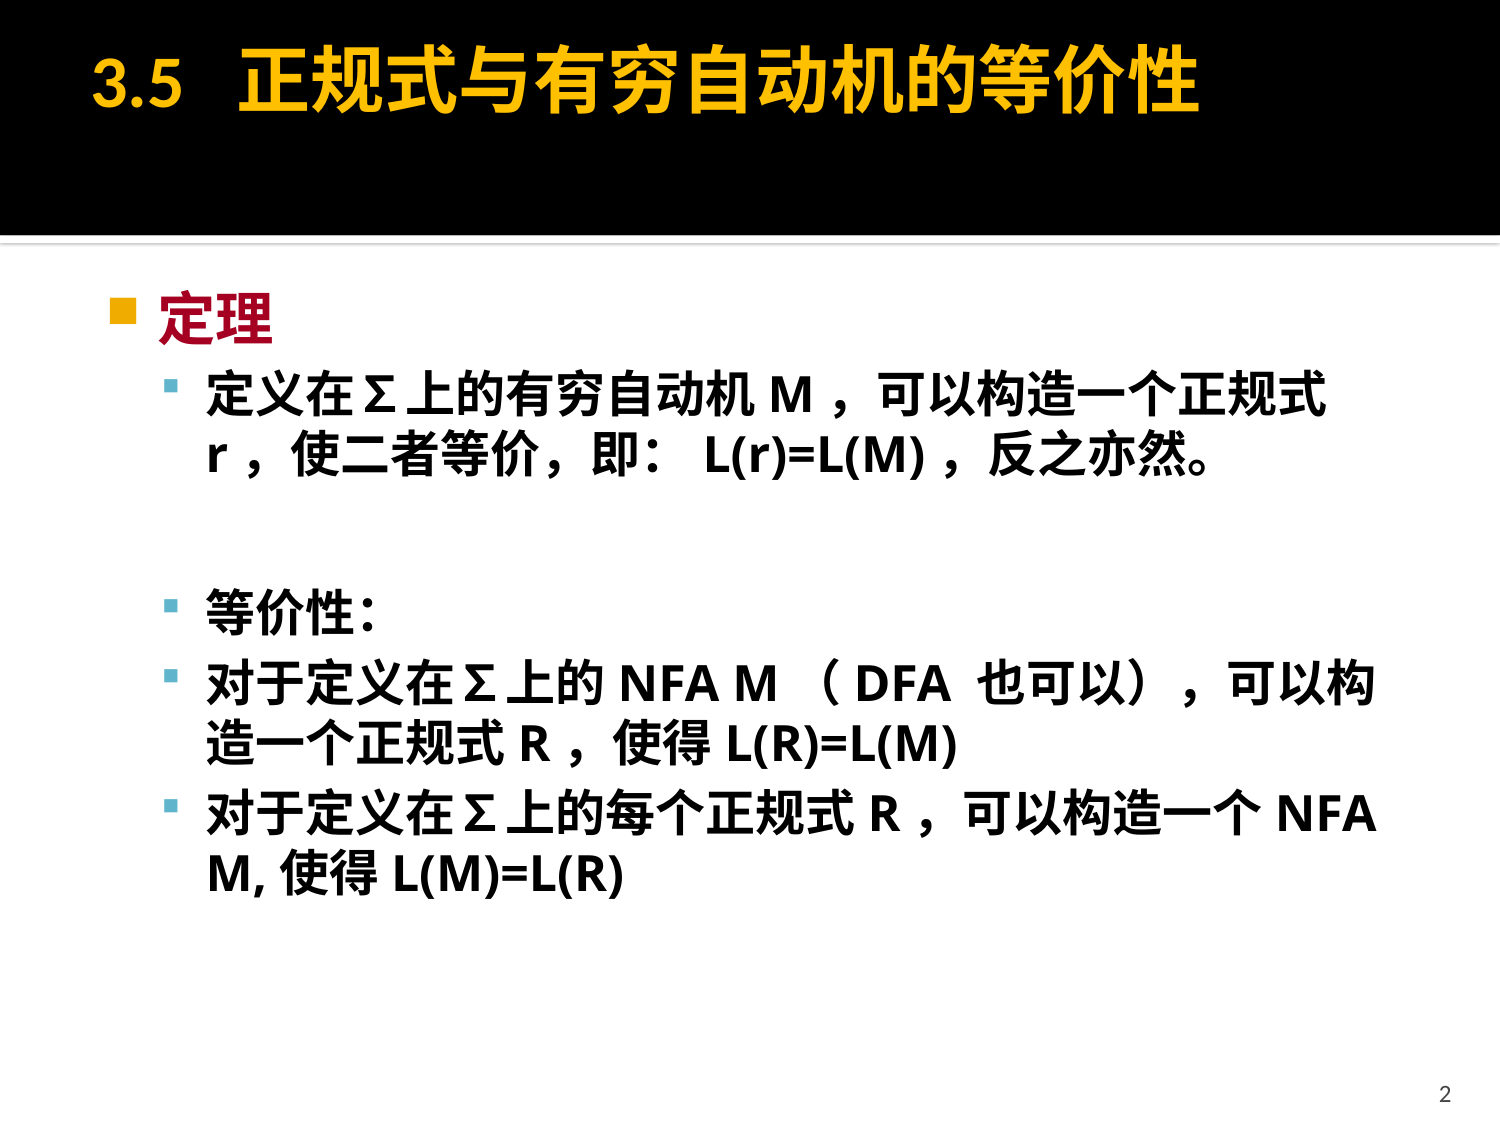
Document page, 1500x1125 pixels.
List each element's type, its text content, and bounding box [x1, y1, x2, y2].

title 3.5 正规式与有穷自动机的等价性 [75, 25, 1425, 220]
slide_number 2 [1345, 1062, 1467, 1108]
list 定理 定义在∑上的有穷自动机M，可以构造一个正规式r，使二者等价，即：L(r)=L(M)，反之亦然。 等价性： 对于定义在∑上的NFA M（DFA 也可以），可以构造一个正规式R，使得L(R)=L(M) 对于定义在∑上的每个正规式R，可以构造一个NFA M,使得L(M)=L(R) [76, 267, 1427, 1026]
